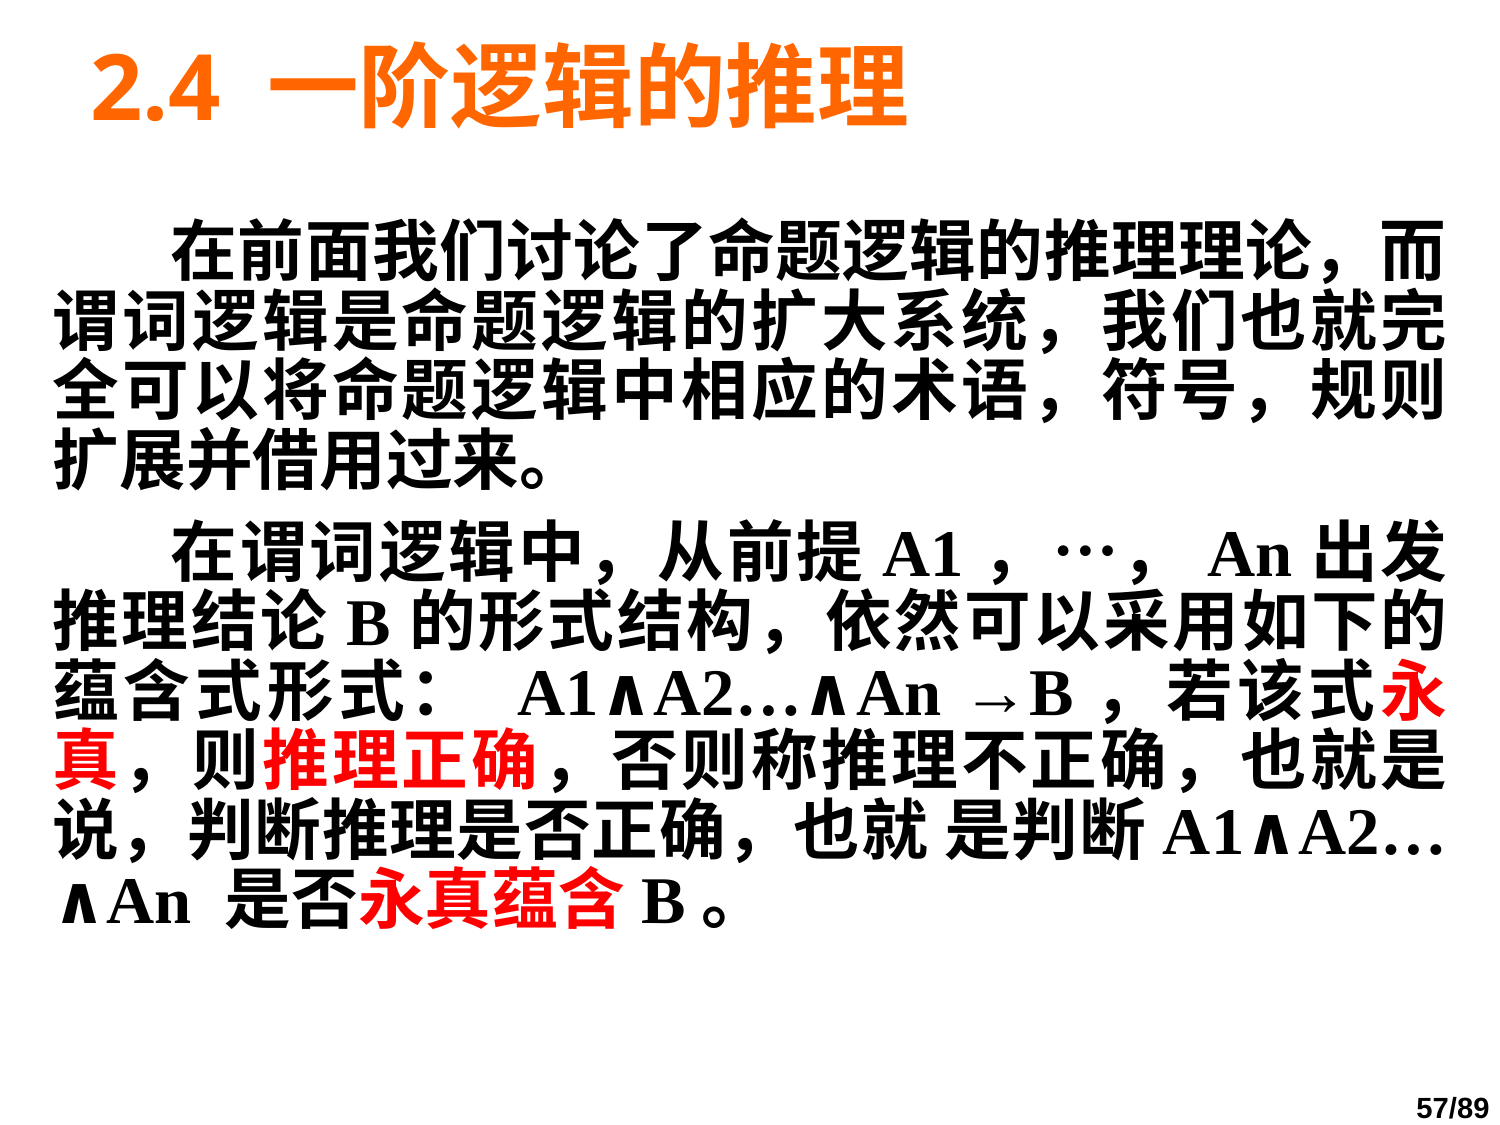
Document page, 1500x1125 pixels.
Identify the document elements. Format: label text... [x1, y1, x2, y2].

title 2.4 一阶逻辑的推理 [74, 37, 1426, 143]
list 在前面我们讨论了命题逻辑的推理理论，而谓词逻辑是命题逻辑的扩大系统，我们也就完全可以将命题逻辑中相应的术语，符号，规则扩展并借用过来。 在谓词逻辑中，从前提A1，…，An出发推理结论B的形式结构，依然可以采用如下的蕴含式形式： A1∧A2…∧An →B，若该式永真，则推理正确，否则称推理不正确，也就是说，判断推理是否正确，也就 是判断A1∧A2…∧An 是否永真蕴含B。 [37, 212, 1463, 1113]
